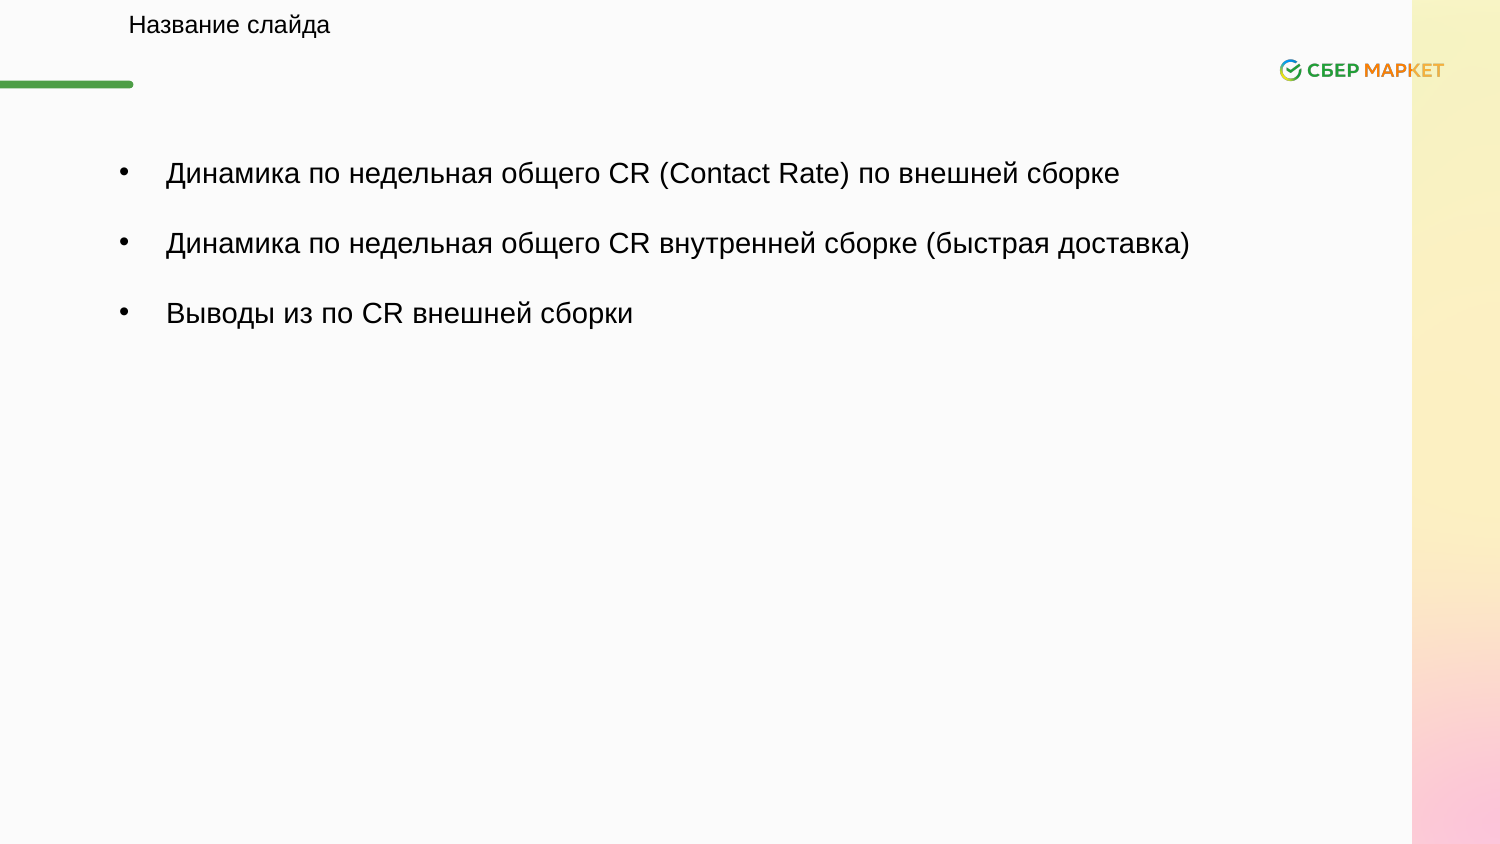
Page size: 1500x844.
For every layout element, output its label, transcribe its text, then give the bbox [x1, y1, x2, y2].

text_box Название слайда [113, 0, 1387, 46]
text_box Динамика по недельная общего CR (Contact Rate) по внешней сборке Динамика по недельная общего CR внутренней сборке (быстрая доставка) Выводы из по CR внешней сборки [104, 146, 1387, 407]
picture [1261, 0, 1500, 844]
